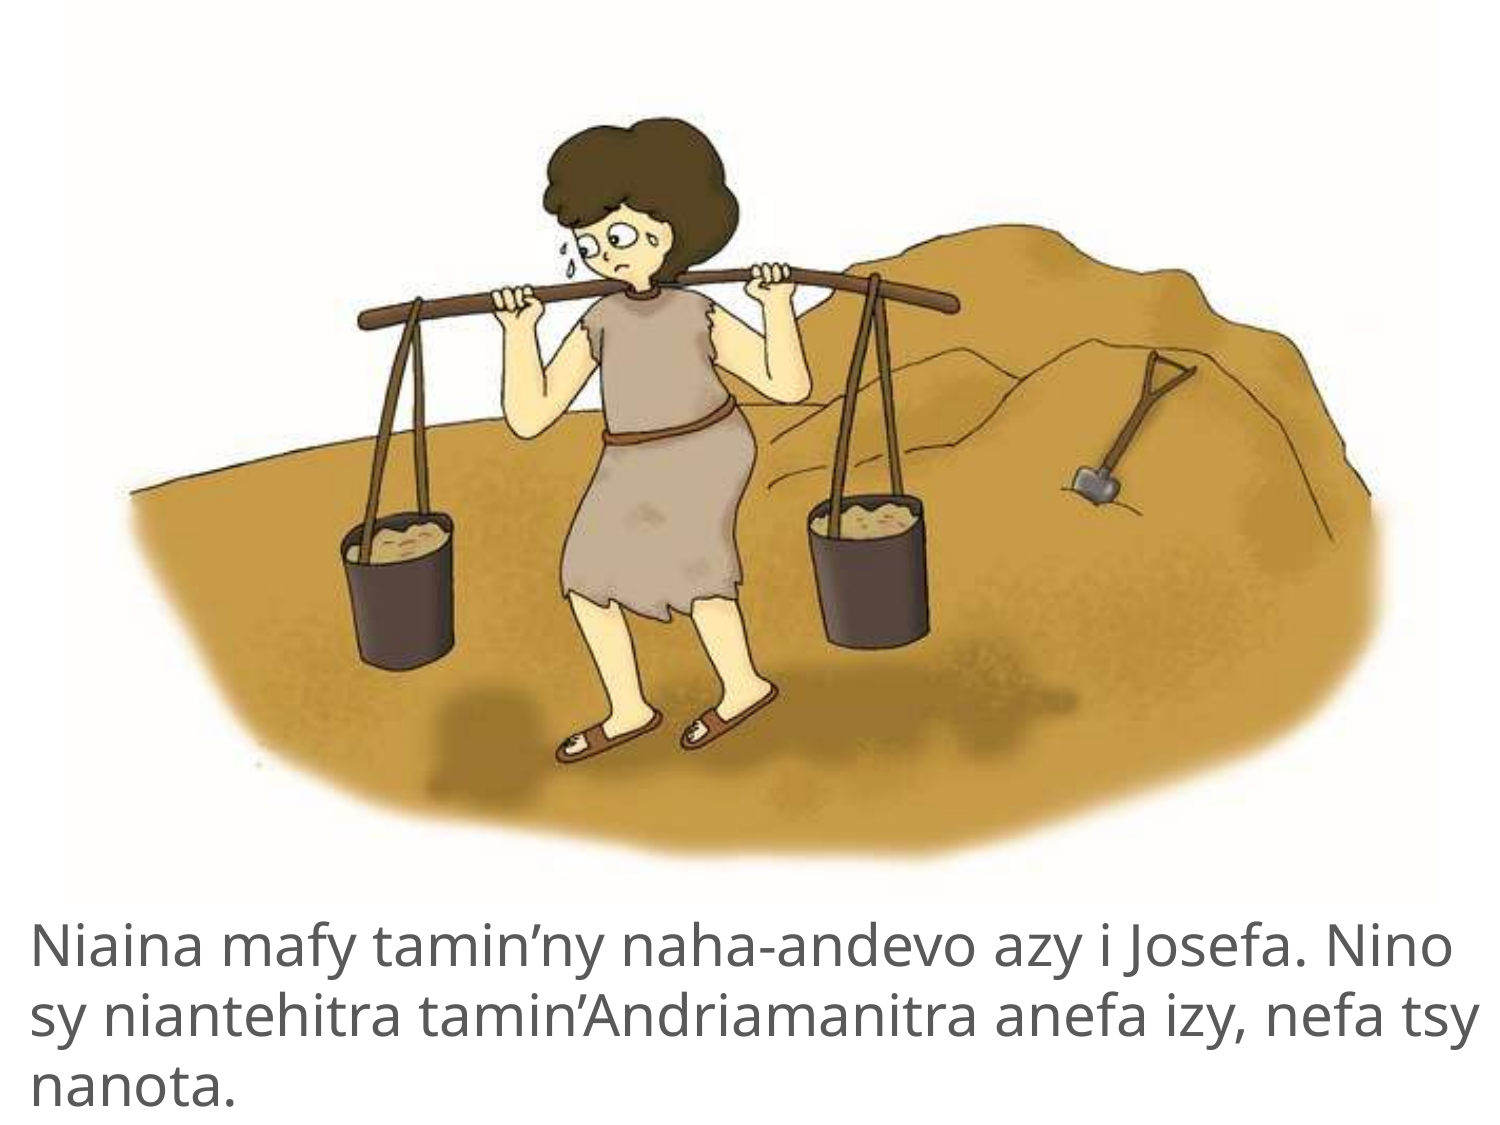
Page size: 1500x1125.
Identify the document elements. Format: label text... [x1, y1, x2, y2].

picture [64, 0, 1436, 906]
text_box Niaina mafy tamin’ny naha-andevo azy i Josefa. Nino sy niantehitra tamin’Andriamanitra anefa izy, nefa tsy nanota. [14, 900, 1500, 1125]
